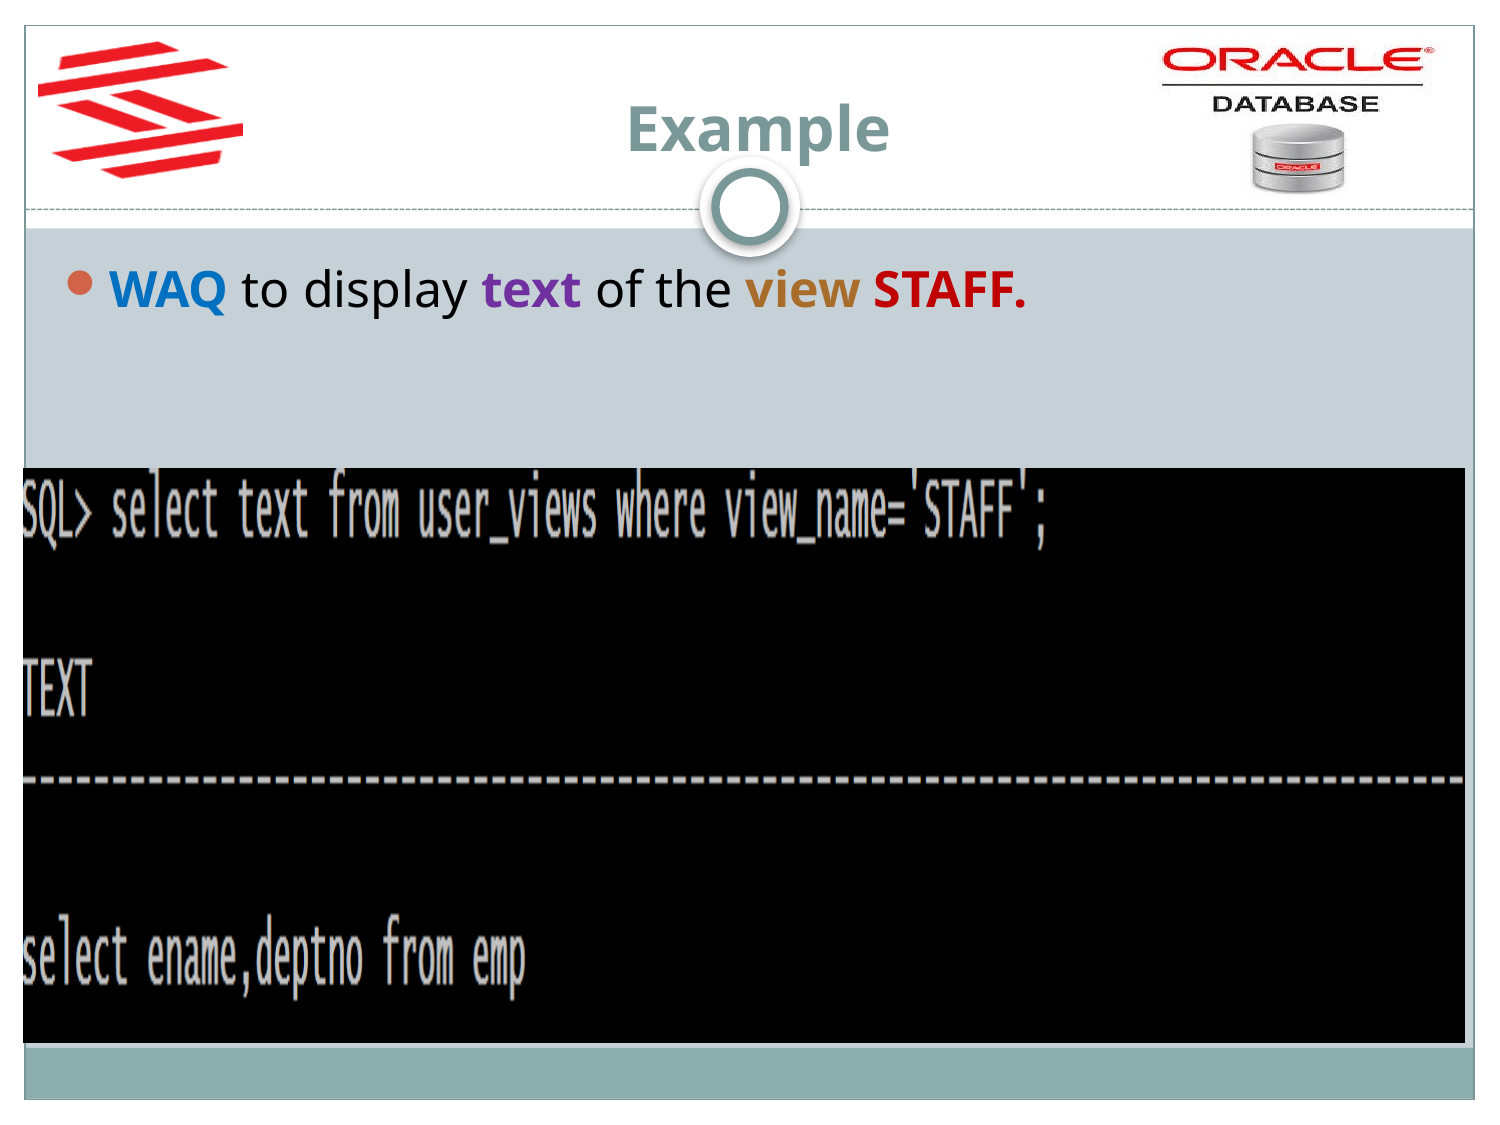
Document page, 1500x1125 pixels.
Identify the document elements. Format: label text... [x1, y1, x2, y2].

title Example [248, 46, 1141, 172]
list WAQ to display text of the view STAFF. [49, 250, 1445, 465]
picture [23, 468, 1466, 1044]
picture [37, 40, 243, 185]
picture [1148, 34, 1453, 200]
